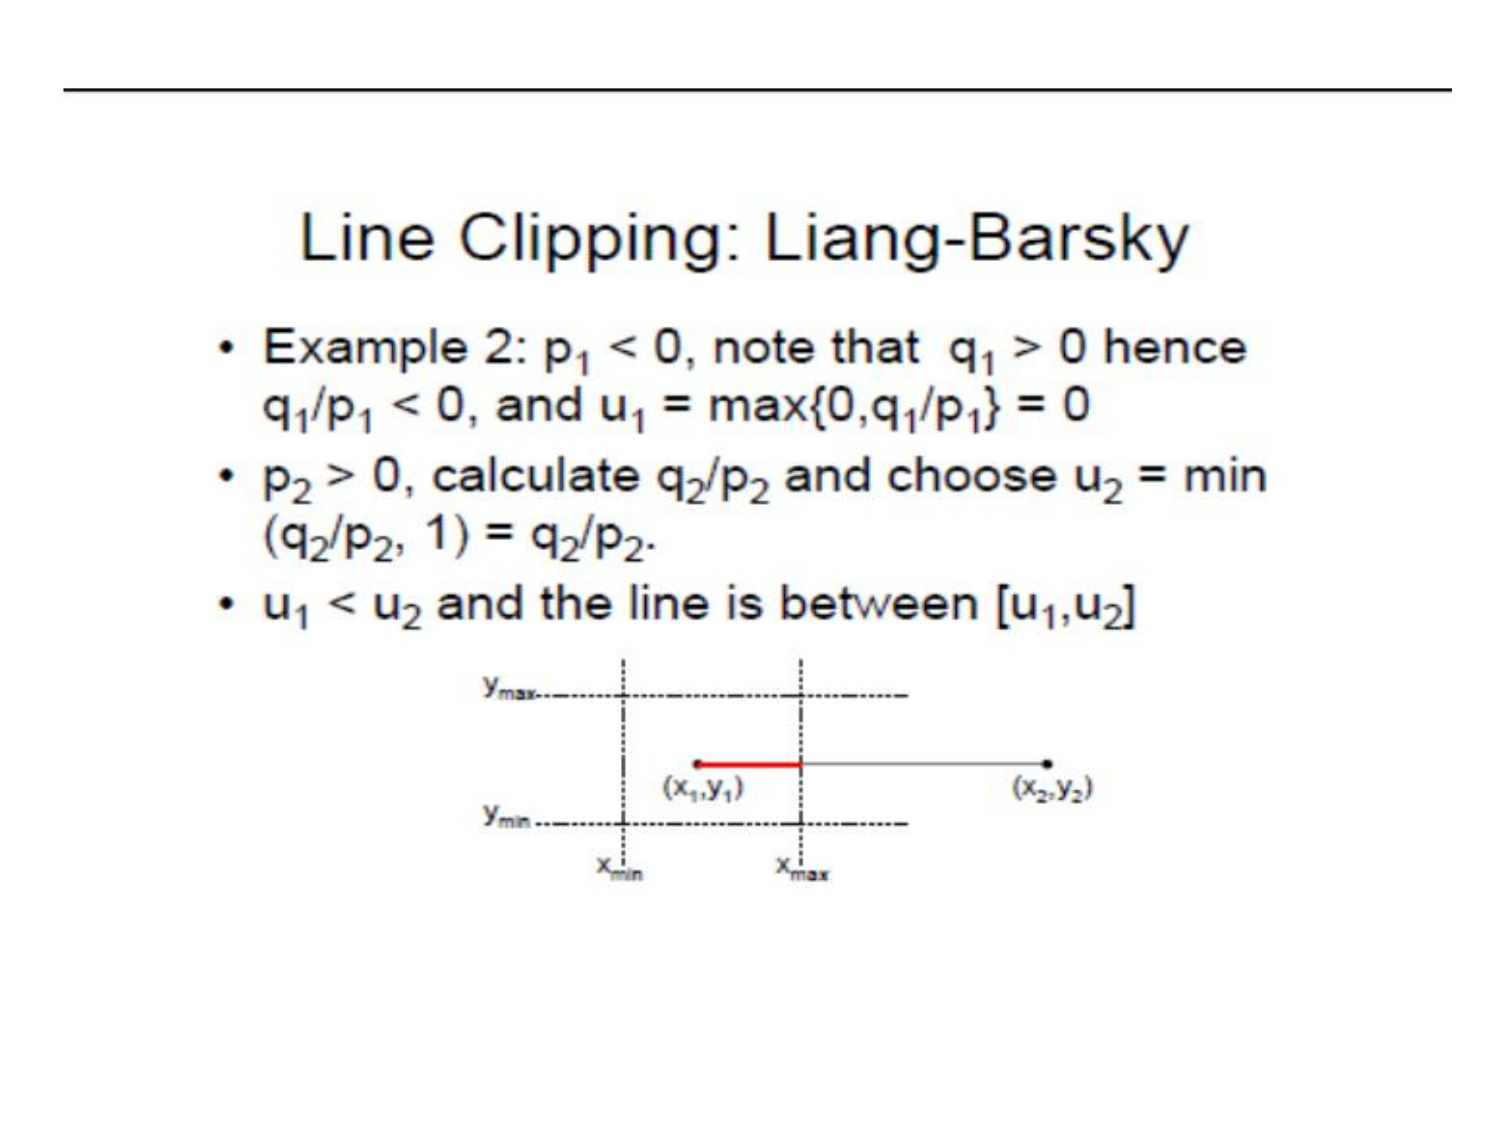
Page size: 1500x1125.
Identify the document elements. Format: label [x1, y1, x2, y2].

picture [62, 87, 1452, 989]
